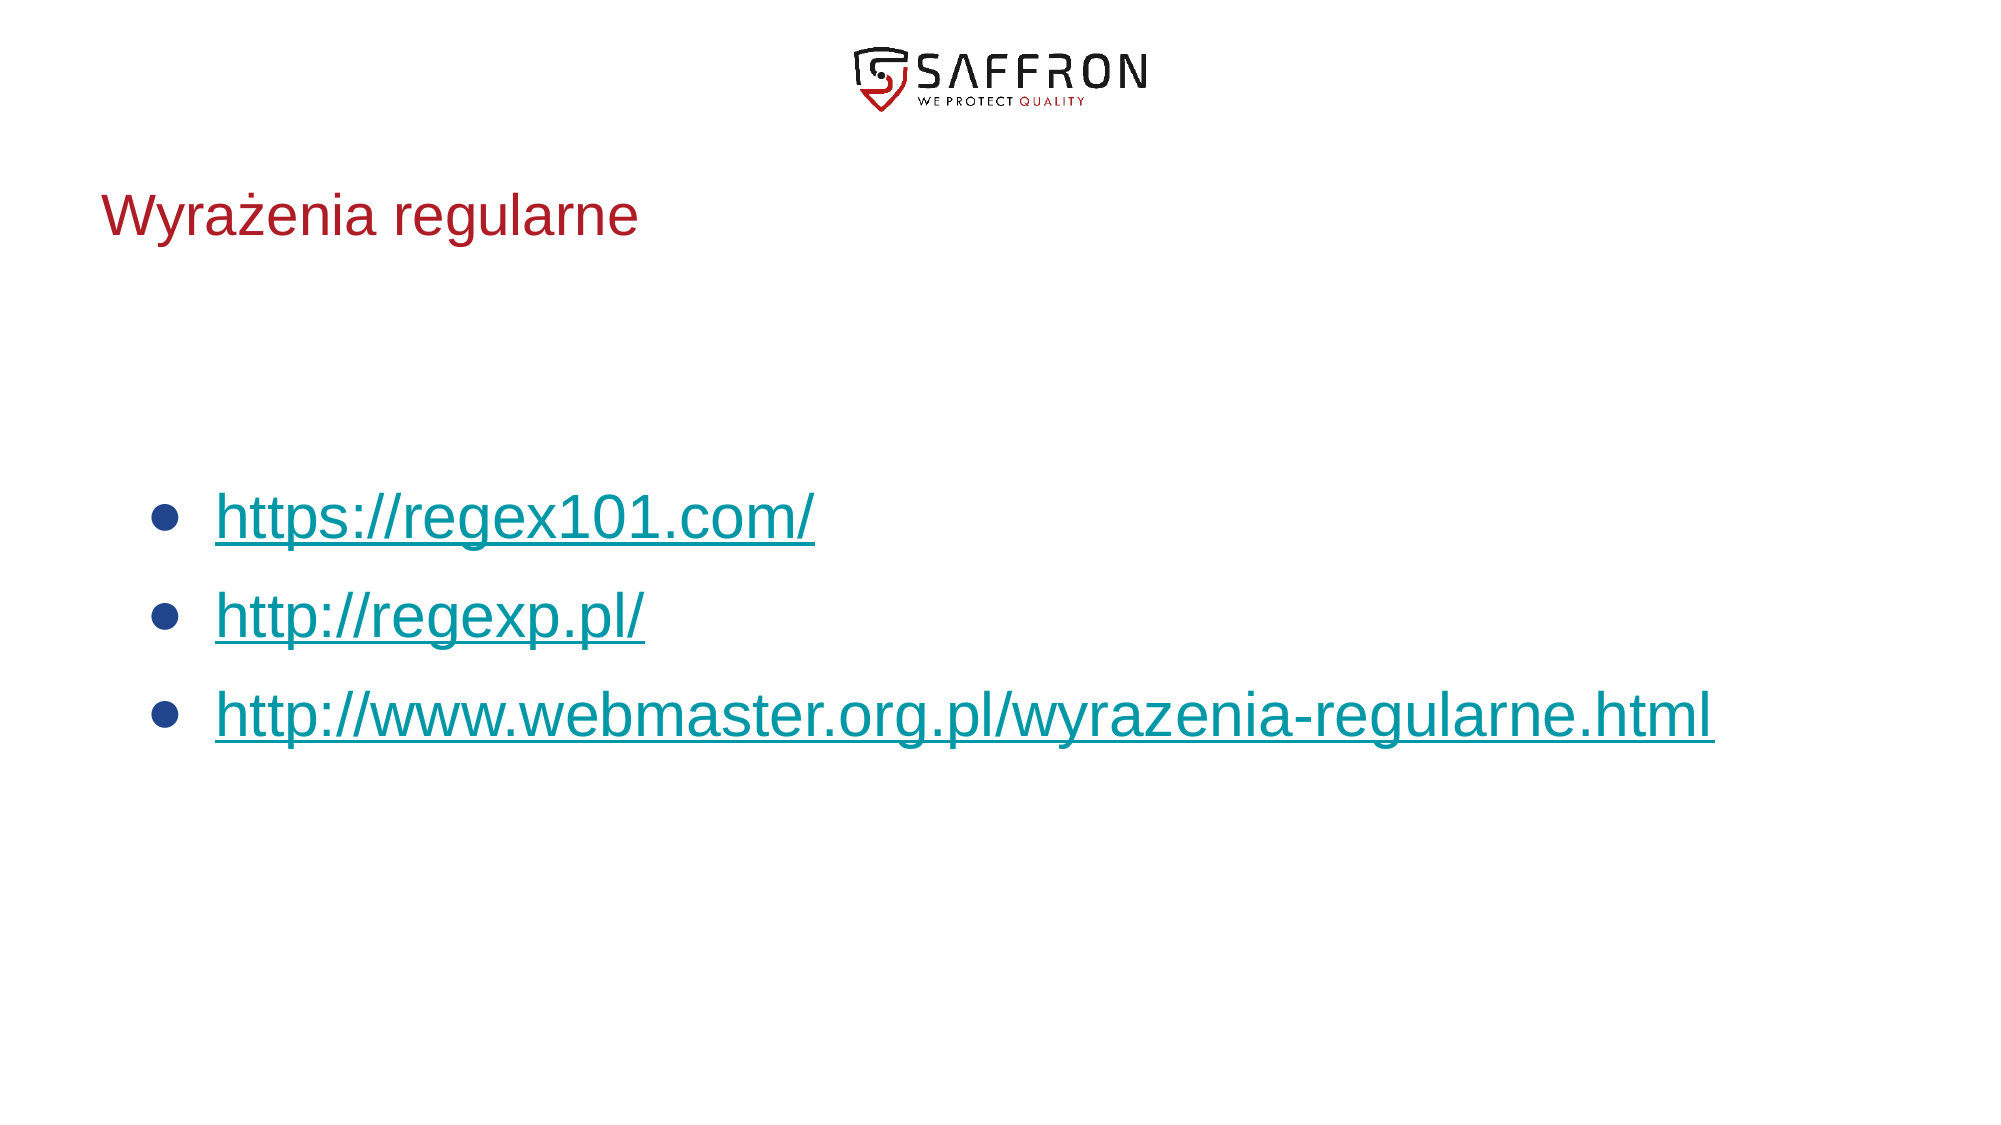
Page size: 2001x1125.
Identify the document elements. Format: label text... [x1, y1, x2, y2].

text_box Wyrażenia regularne [86, 134, 1837, 290]
picture [853, 46, 1146, 112]
text_box https://regex101.com/ http://regexp.pl/ http://www.webmaster.org.pl/wyrazenia-regularne.html [125, 312, 1875, 1000]
